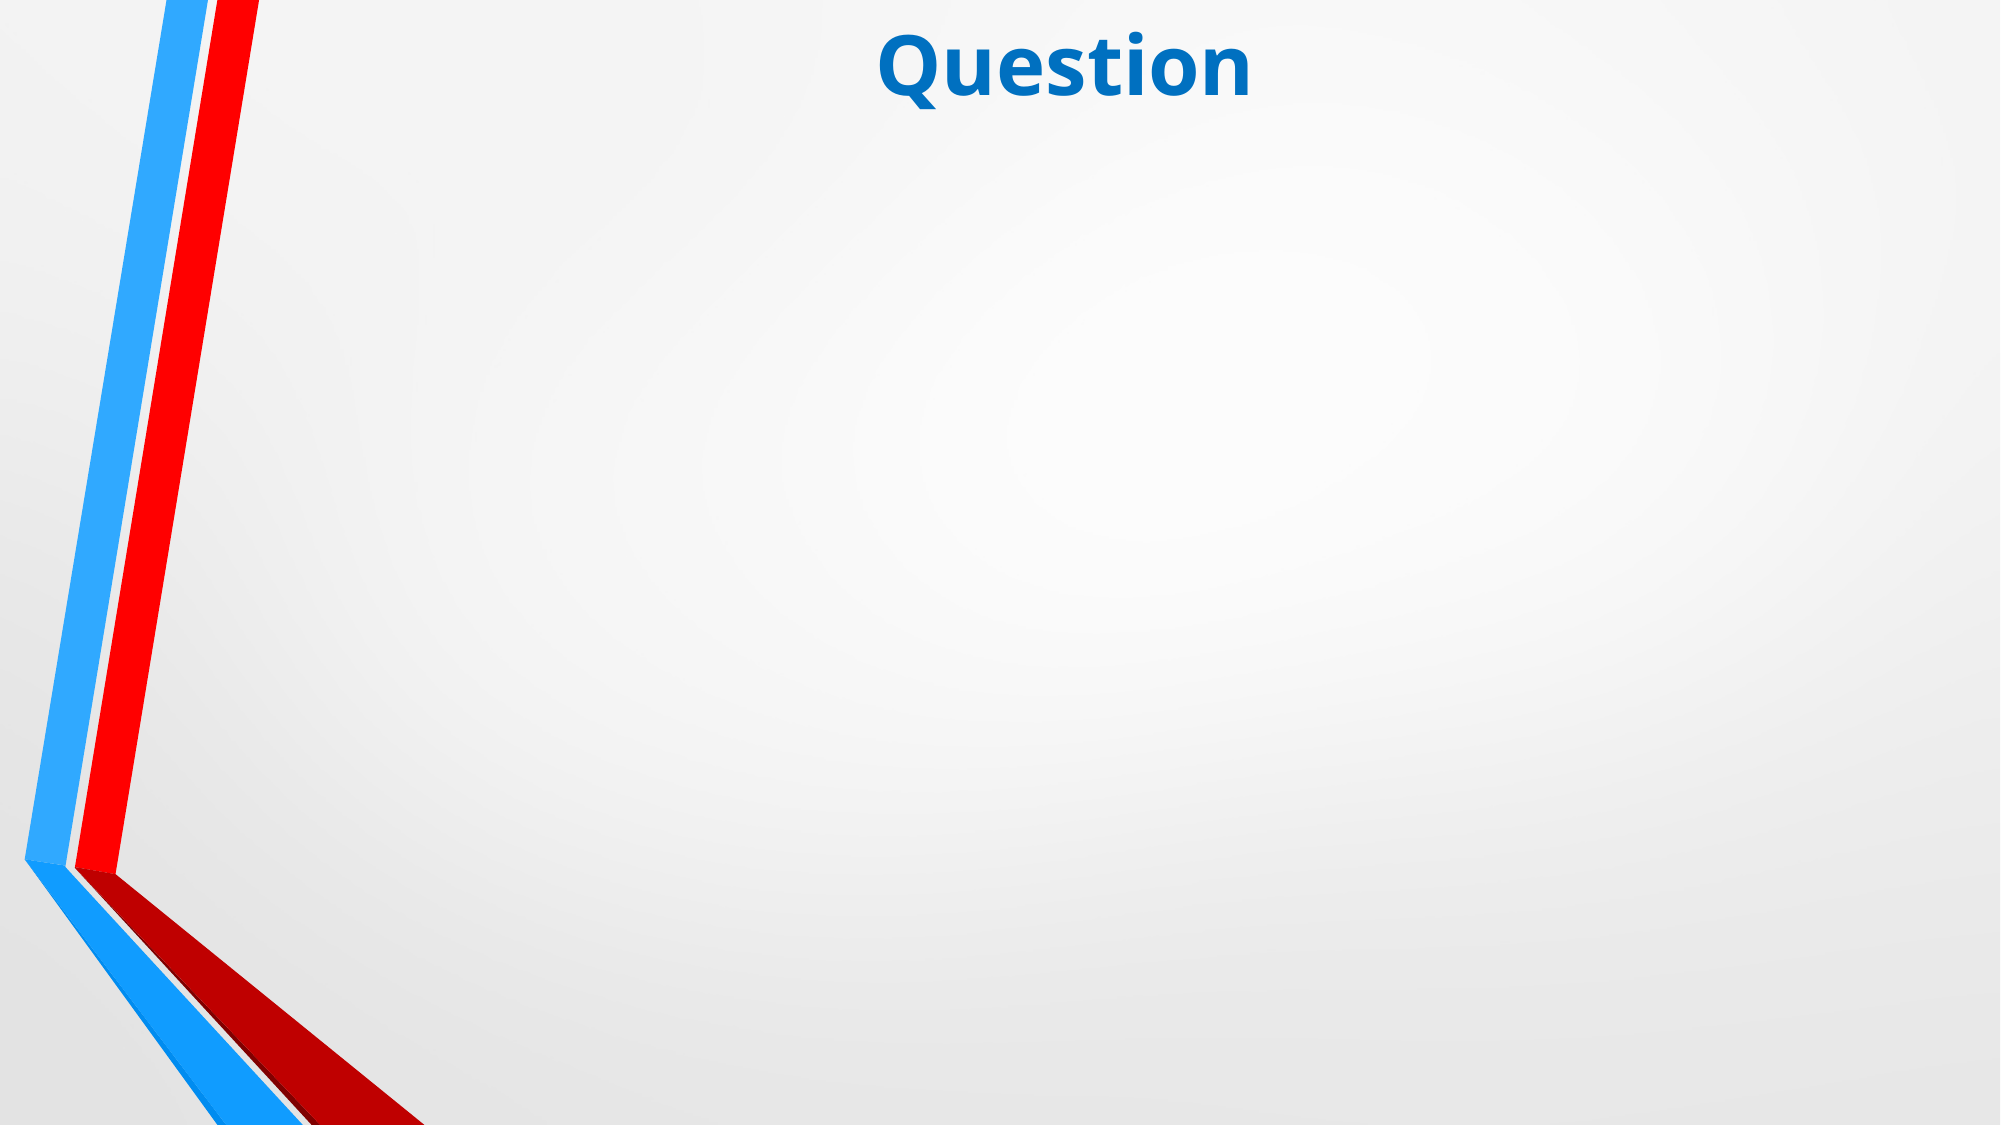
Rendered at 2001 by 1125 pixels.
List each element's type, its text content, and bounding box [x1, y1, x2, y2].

title Question [243, 0, 1887, 125]
